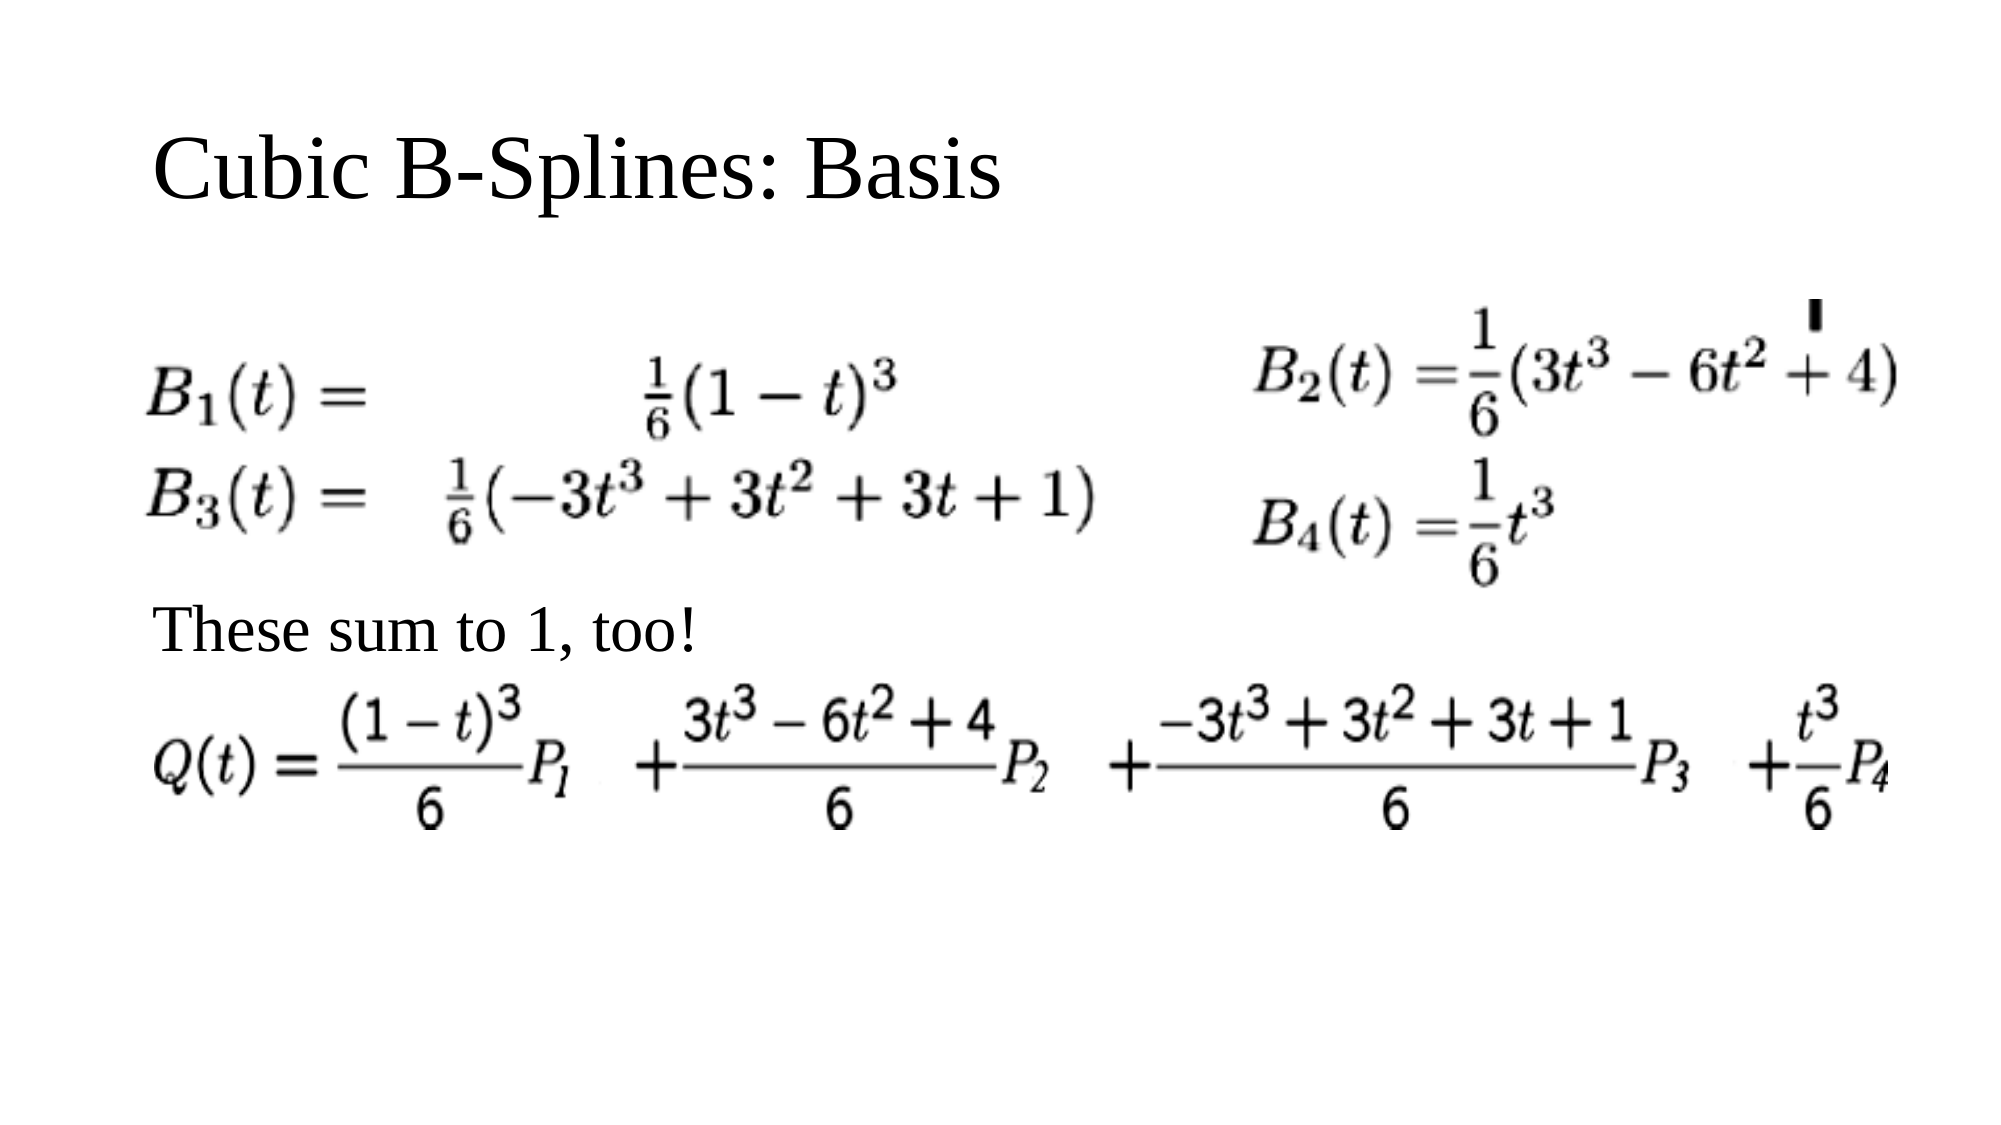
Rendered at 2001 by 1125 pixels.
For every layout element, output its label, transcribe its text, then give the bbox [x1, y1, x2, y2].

text_box These sum to 1, too! [137, 620, 1138, 673]
picture [137, 299, 1931, 620]
picture [154, 682, 1888, 830]
title Cubic B-Splines: Basis [137, 59, 1863, 278]
